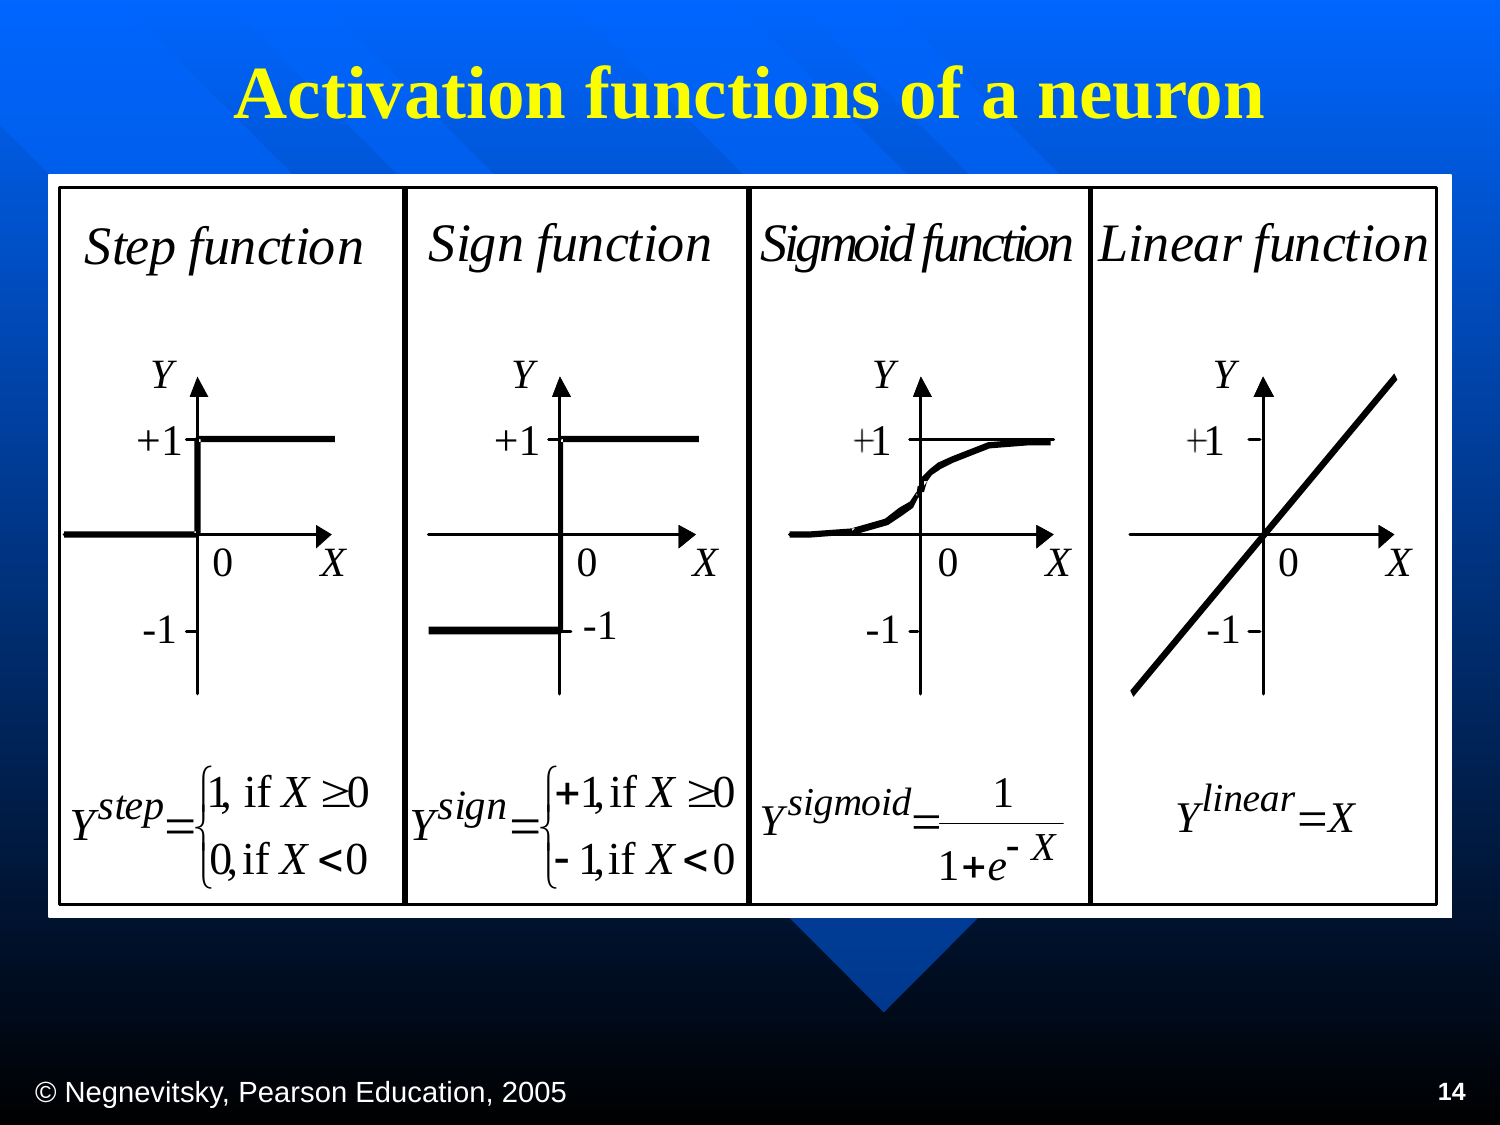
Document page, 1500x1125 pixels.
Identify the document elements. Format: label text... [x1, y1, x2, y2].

picture [47, 173, 1453, 931]
text_box Activation functions of a neuron [218, 35, 1281, 141]
